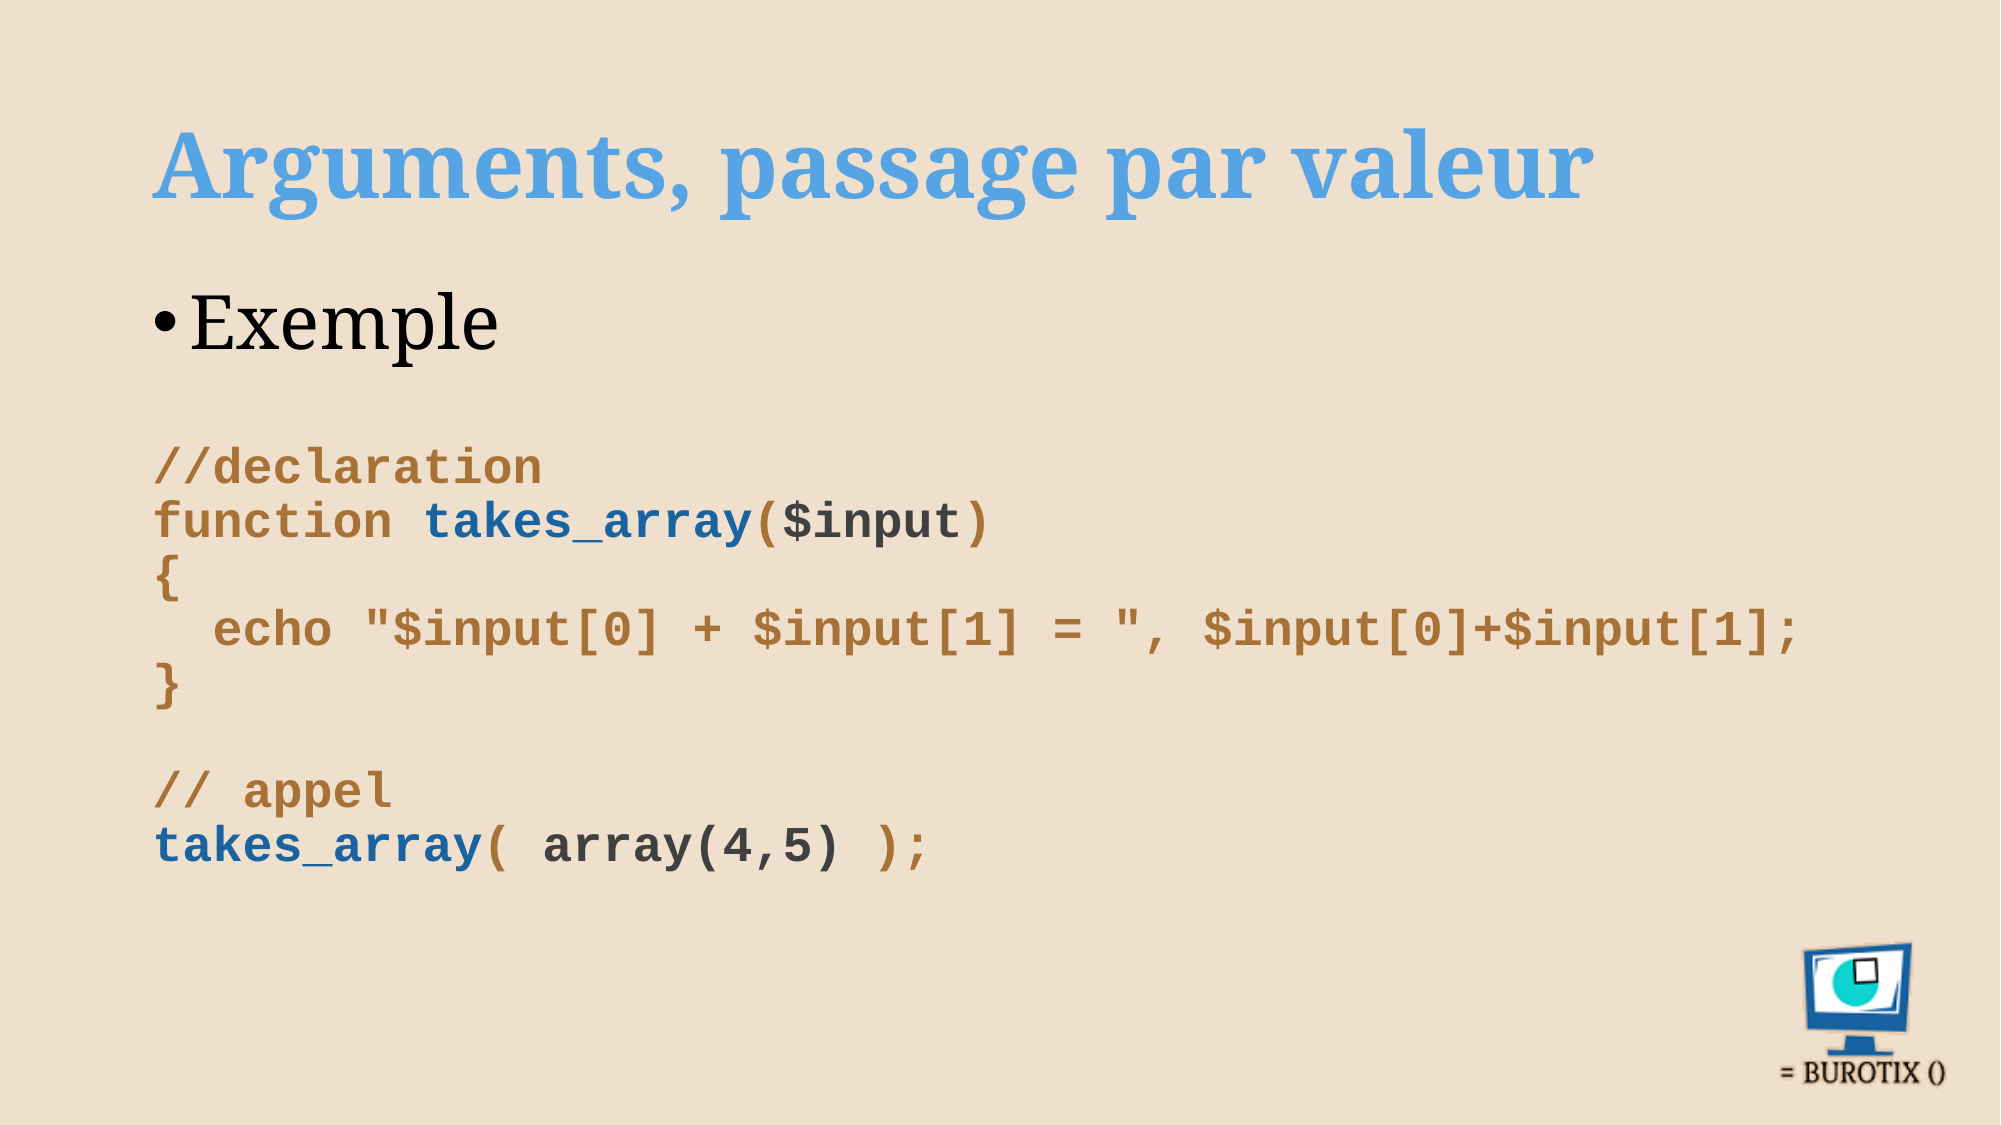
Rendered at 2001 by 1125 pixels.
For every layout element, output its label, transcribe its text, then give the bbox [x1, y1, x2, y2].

title Arguments, passage par valeur [137, 59, 1863, 277]
list Exemple //declaration function takes_array($input) { echo "$input[0] + $input[1] = ", $input[0]+$input[1]; } // appel takes_array( array(4,5) ); [137, 277, 1863, 1014]
picture [1776, 938, 1949, 1089]
